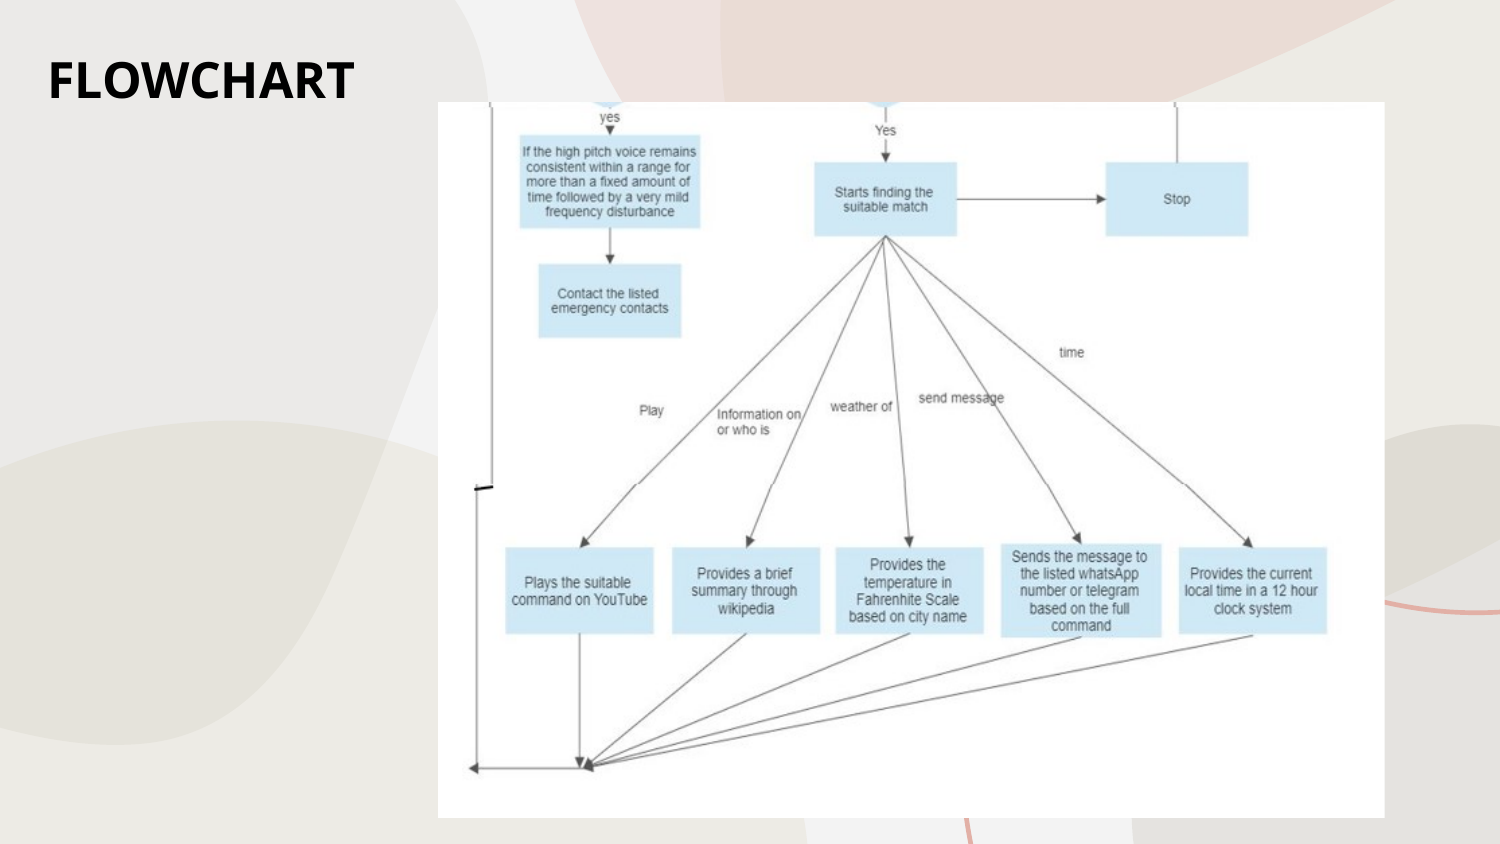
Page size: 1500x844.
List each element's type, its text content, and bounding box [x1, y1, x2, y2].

text_box FLOWCHART [32, 41, 533, 117]
picture [437, 102, 1385, 818]
